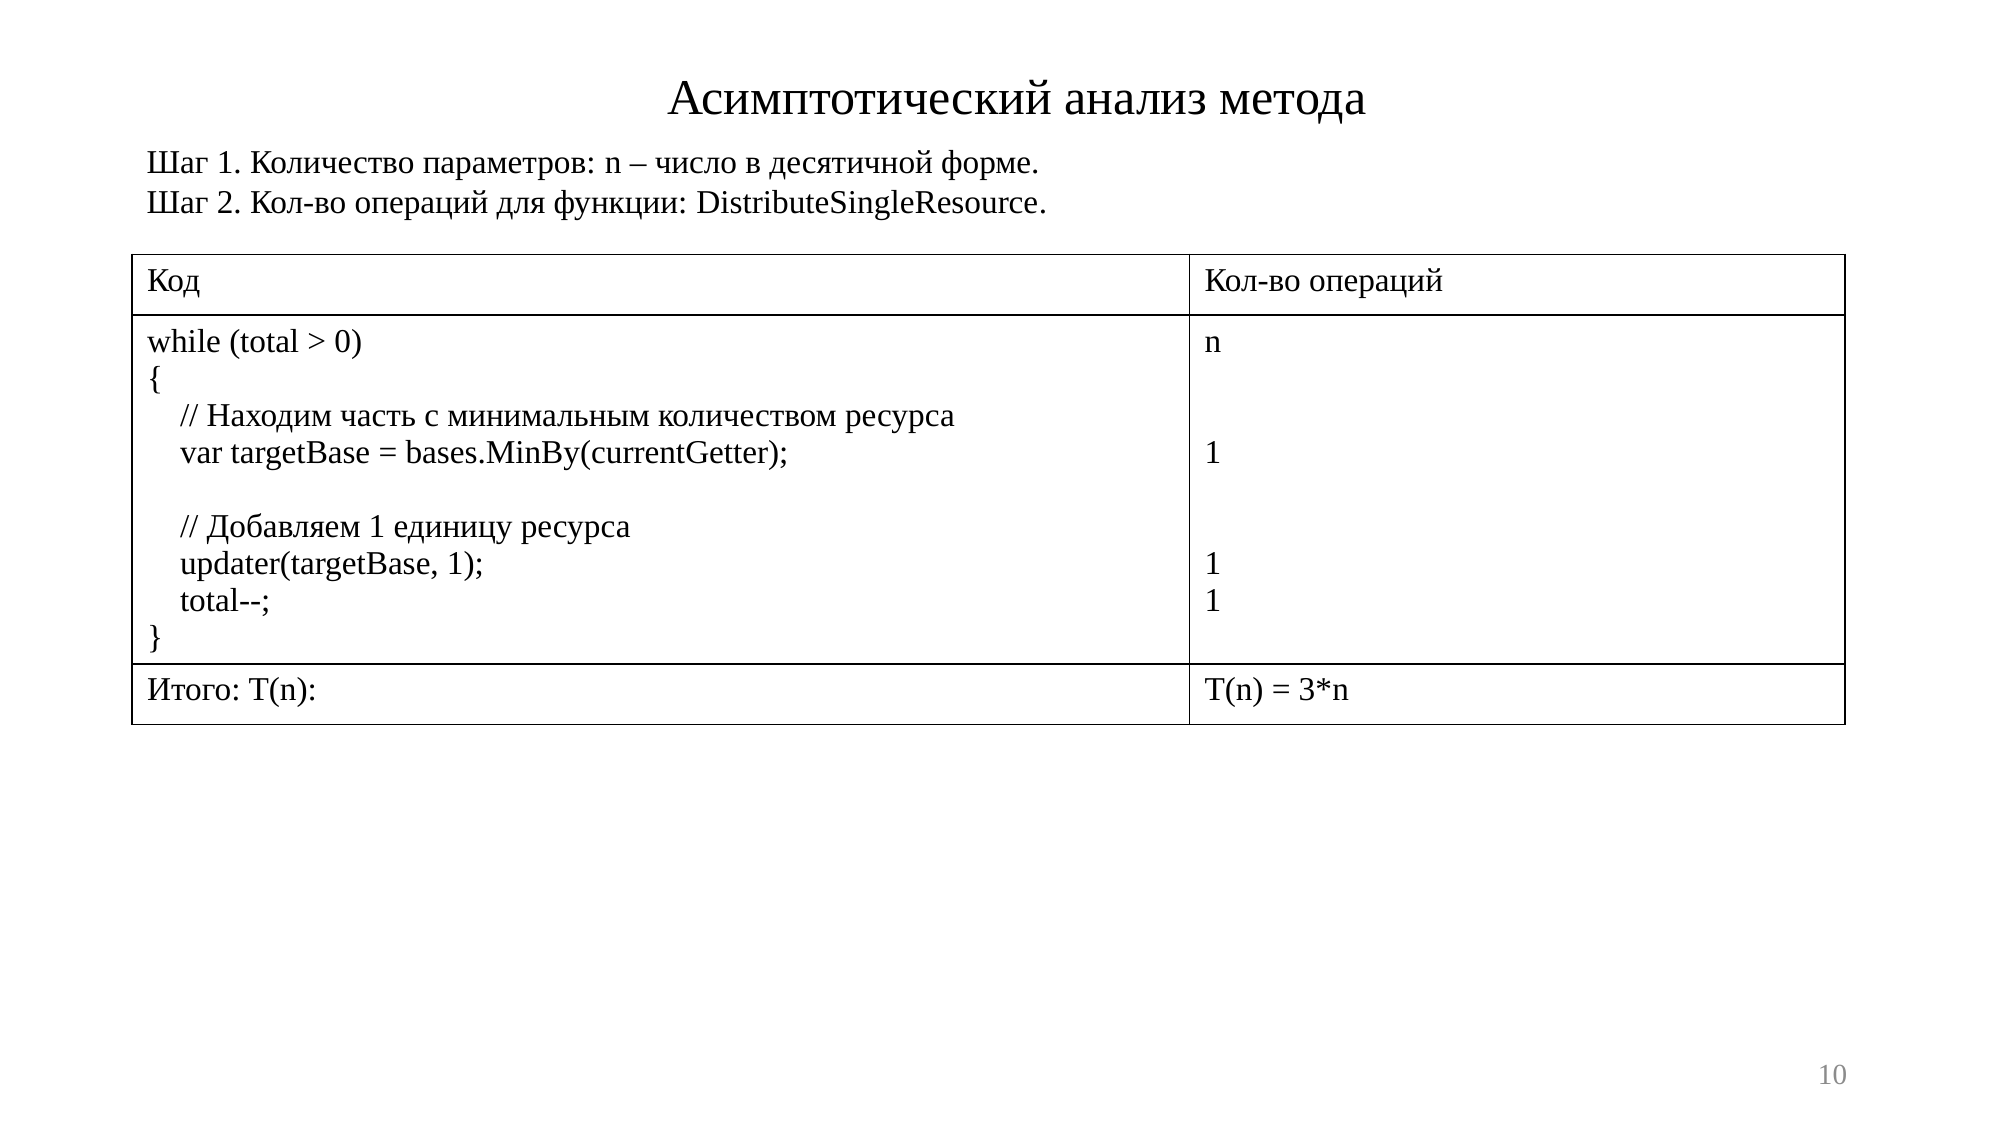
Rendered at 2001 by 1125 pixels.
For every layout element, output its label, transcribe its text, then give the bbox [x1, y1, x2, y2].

table_cell while (total > 0) { // Находим часть с минимальным количеством ресурса var targetBase = bases.MinBy(currentGetter); // Добавляем 1 единицу ресурса updater(targetBase, 1); total--; } [133, 316, 1189, 663]
table_header Код [133, 255, 1189, 314]
slide_number 10 [1412, 1042, 1863, 1103]
table_cell n 1 1 1 [1190, 316, 1844, 663]
table_cell Итого: T(n): [133, 665, 1189, 724]
text_box Шаг 1. Количество параметров: n – число в десятичной форме. Шаг 2. Кол-во операций для функции: DistributeSingleResource. [131, 132, 1845, 228]
text_box Асимптотический анализ метода [232, 56, 1826, 132]
table_header Кол-во операций [1190, 255, 1844, 314]
table_cell T(n) = 3*n [1190, 665, 1844, 724]
